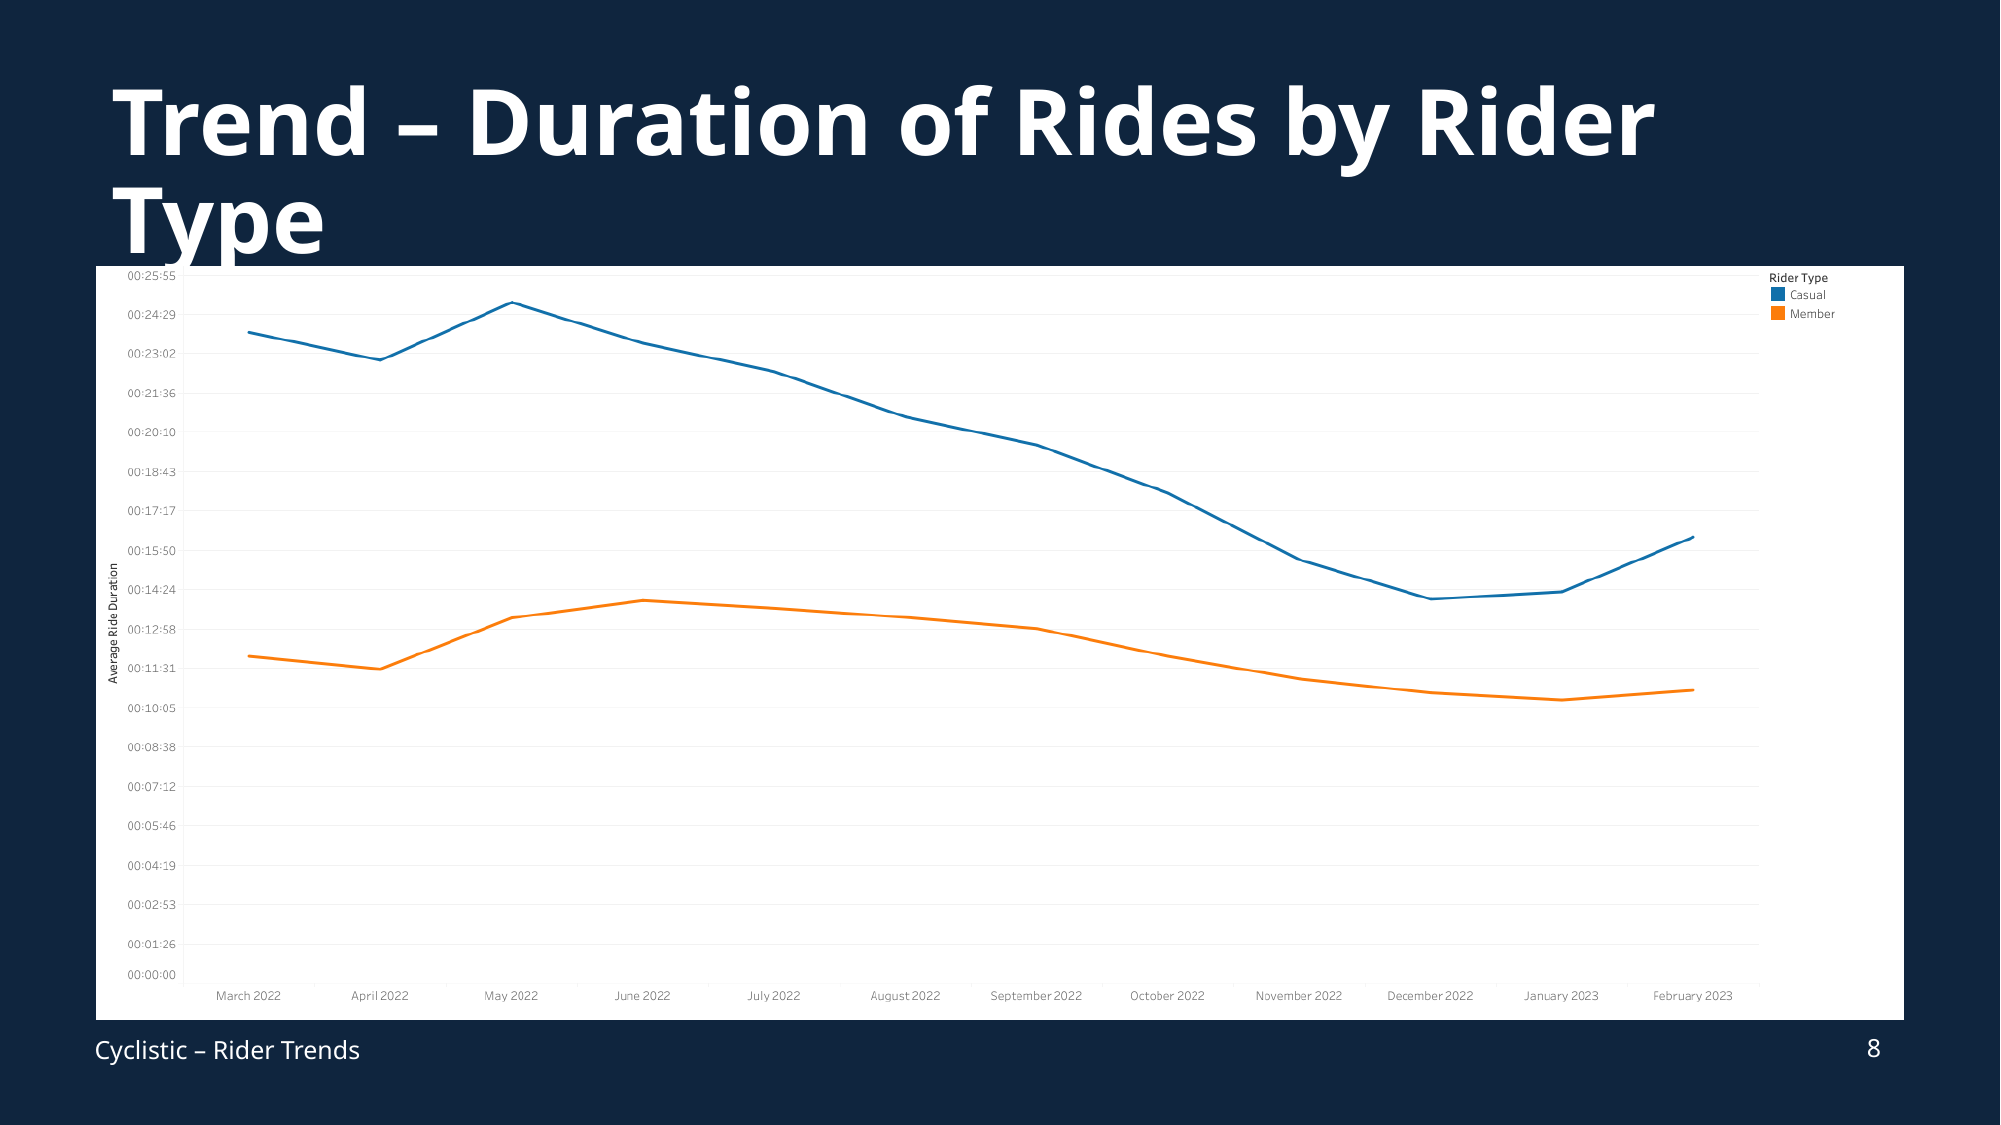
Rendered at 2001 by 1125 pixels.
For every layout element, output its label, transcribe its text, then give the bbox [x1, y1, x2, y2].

text_box 8 [1836, 1019, 1912, 1080]
footer Cyclistic – Rider Trends [79, 1020, 755, 1080]
picture [96, 266, 1904, 1020]
title Trend – Duration of Rides by Rider Type [96, 83, 1822, 266]
